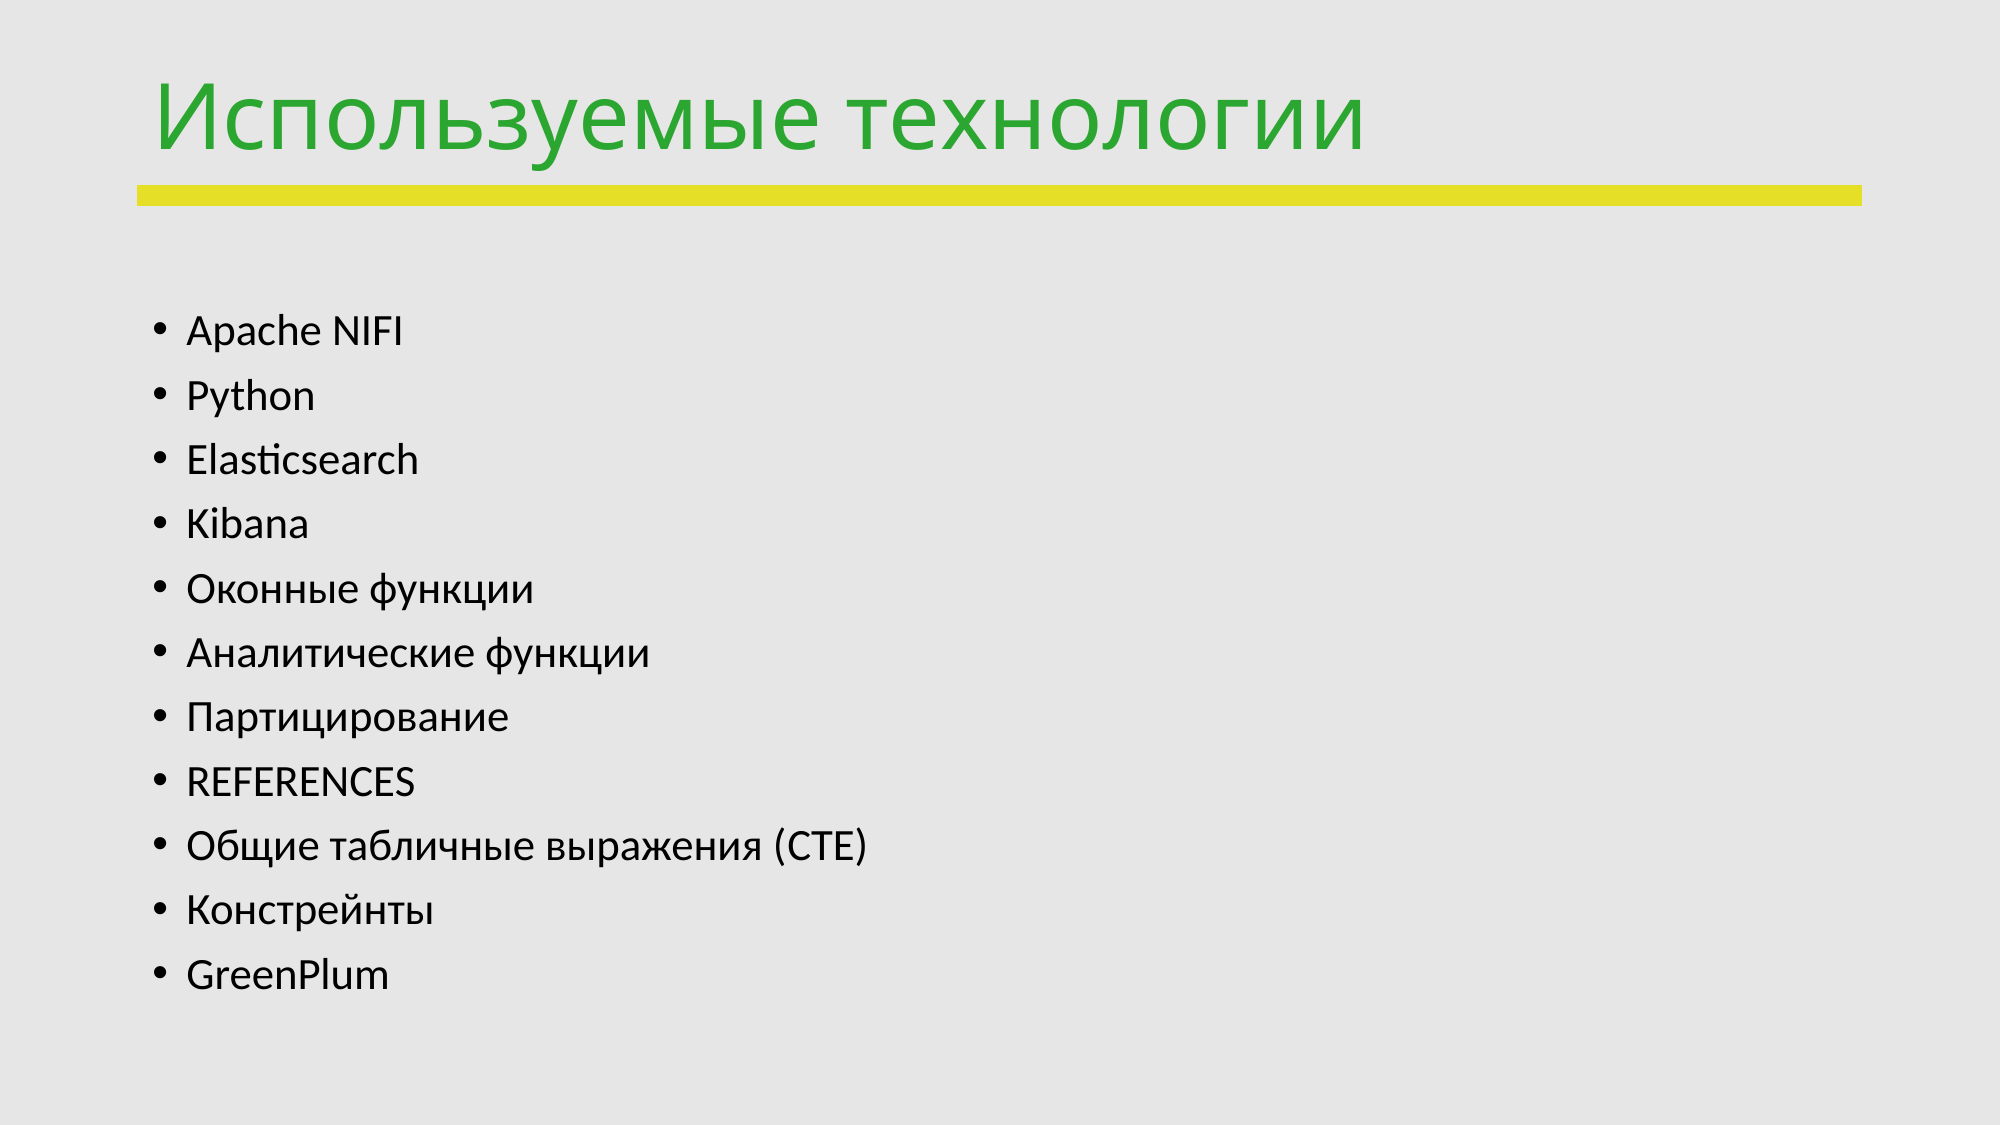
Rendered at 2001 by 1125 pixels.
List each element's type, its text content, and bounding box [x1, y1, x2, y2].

list Apache NIFI Python Elasticsearch Kibana Оконные функции Аналитические функции Партицирование REFERENCES Общие табличные выражения (CTE) Констрейнты GreenPlum [137, 299, 1863, 1014]
title Используемые технологии [137, 58, 1863, 182]
